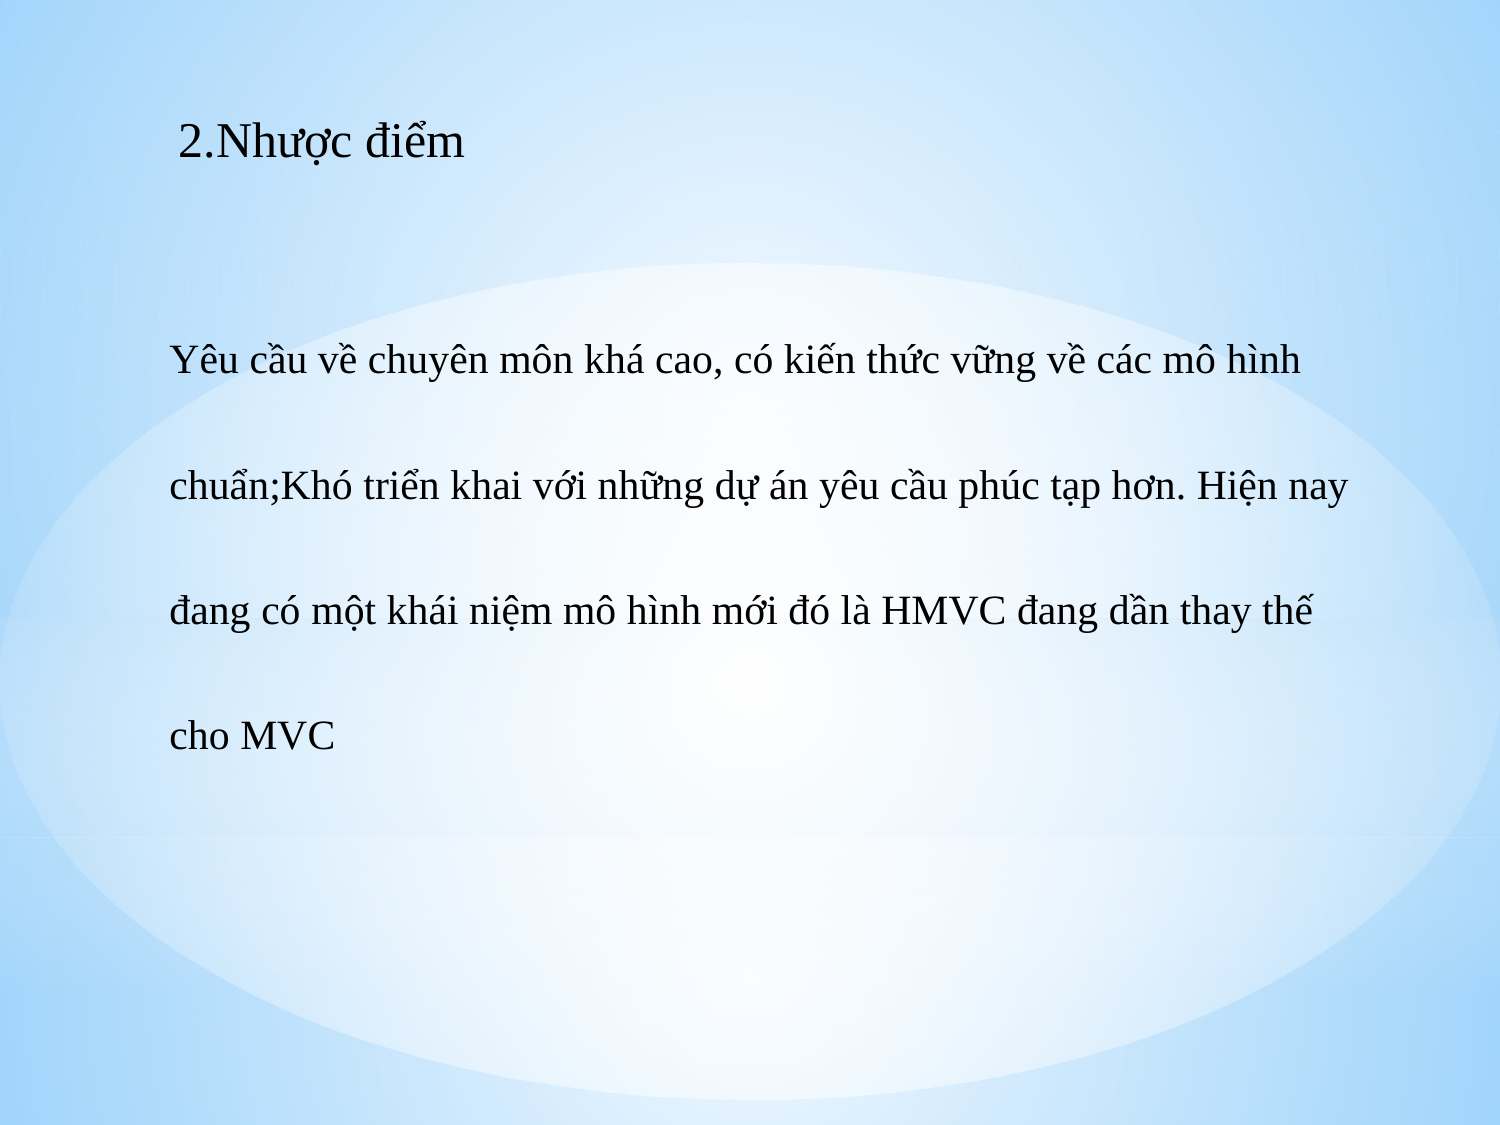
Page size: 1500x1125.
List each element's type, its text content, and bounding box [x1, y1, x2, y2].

text_box 2.Nhược điểm [163, 99, 481, 175]
text_box Yêu cầu về chuyên môn khá cao, có kiến thức vững về các mô hình chuẩn;Khó triển khai với những dự án yêu cầu phúc tạp hơn. Hiện nay đang có một khái niệm mô hình mới đó là HMVC đang dần thay thế cho MVC [154, 249, 1392, 890]
